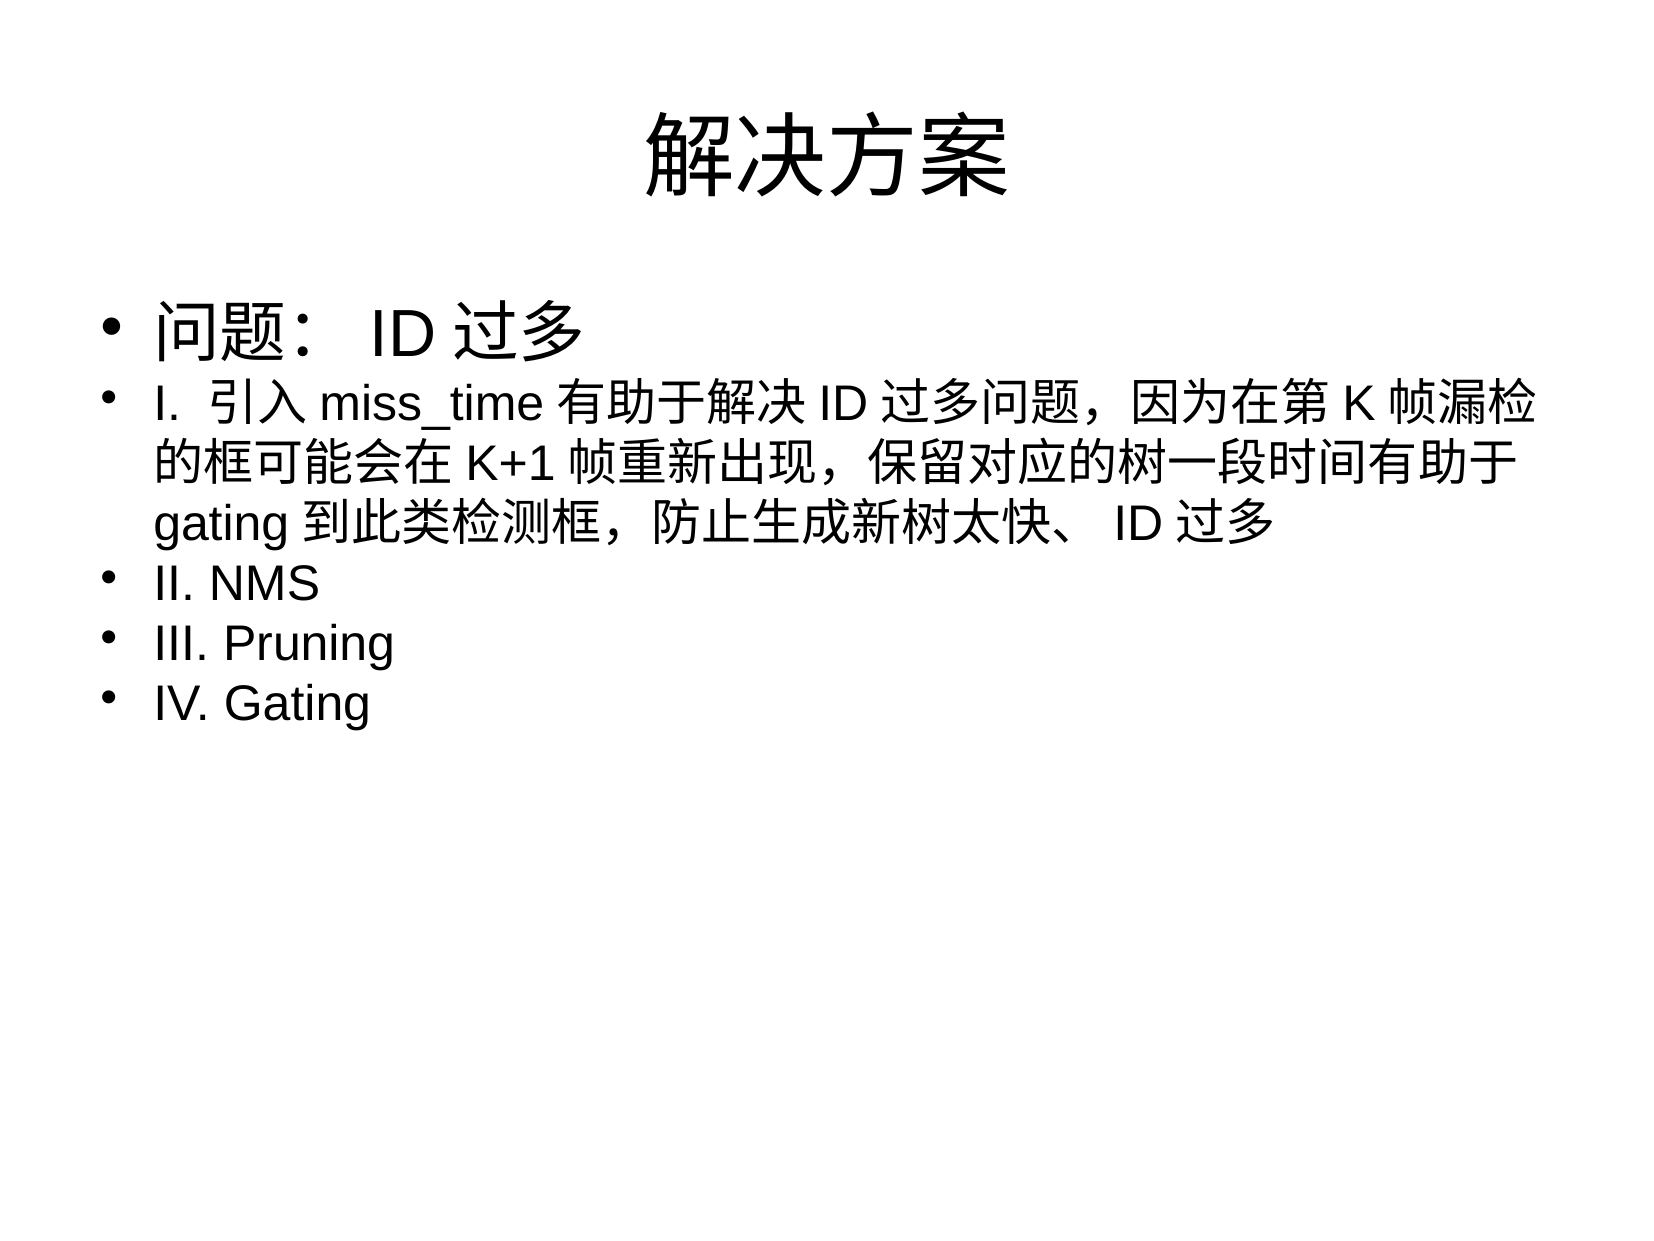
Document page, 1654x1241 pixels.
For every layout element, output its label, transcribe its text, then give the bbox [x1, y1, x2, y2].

text_box 解决方案 [82, 49, 1571, 257]
text_box 问题：ID过多 I. 引入miss_time有助于解决ID过多问题，因为在第K帧漏检的框可能会在K+1帧重新出现，保留对应的树一段时间有助于gating到此类检测框，防止生成新树太快、ID过多 II. NMS III. Pruning IV. Gating [82, 290, 1571, 1010]
